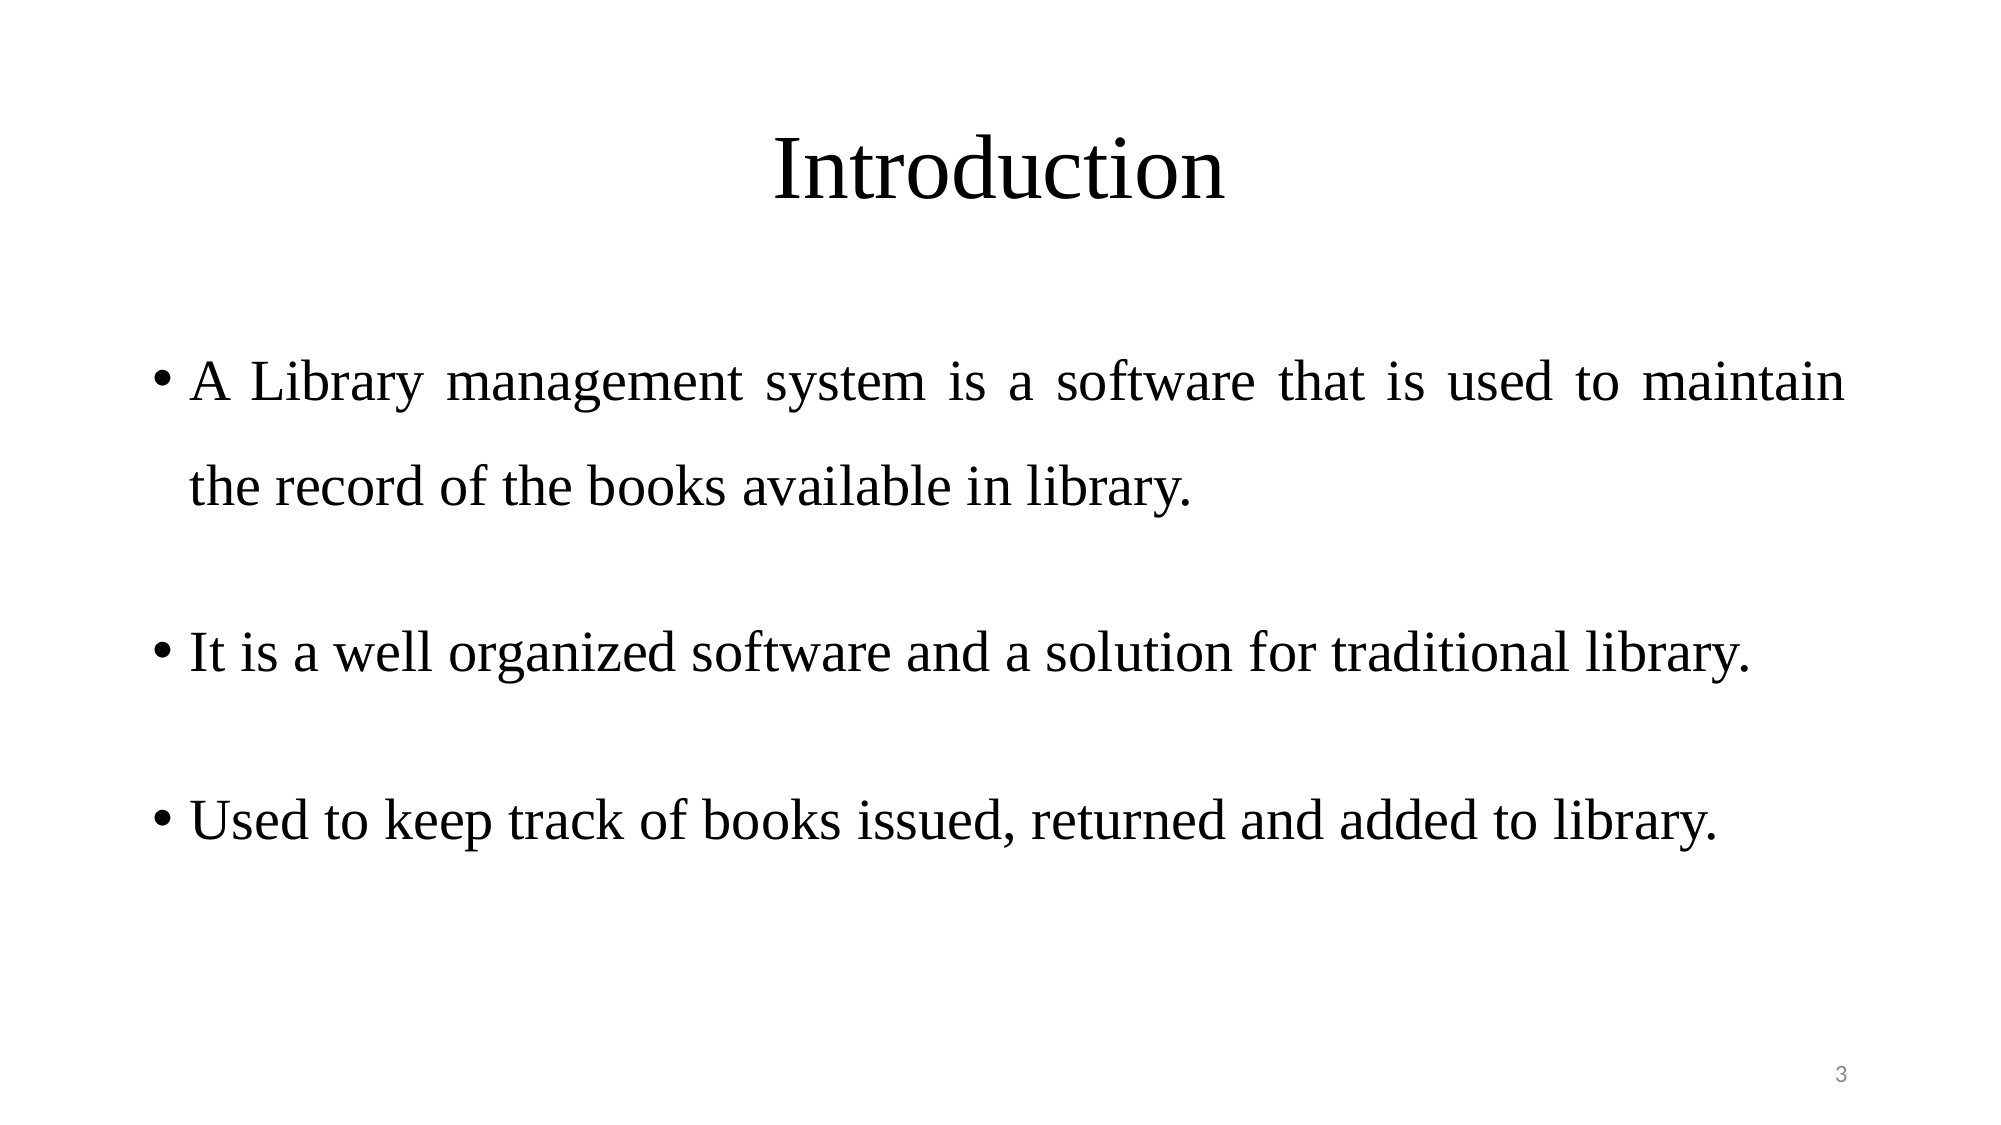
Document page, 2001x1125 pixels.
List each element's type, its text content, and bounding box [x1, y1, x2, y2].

list A Library management system is a software that is used to maintain the record of the books available in library. It is a well organized software and a solution for traditional library. Used to keep track of books issued, returned and added to library. [137, 299, 1863, 1014]
slide_number 3 [1412, 1042, 1863, 1103]
title Introduction [137, 59, 1863, 278]
